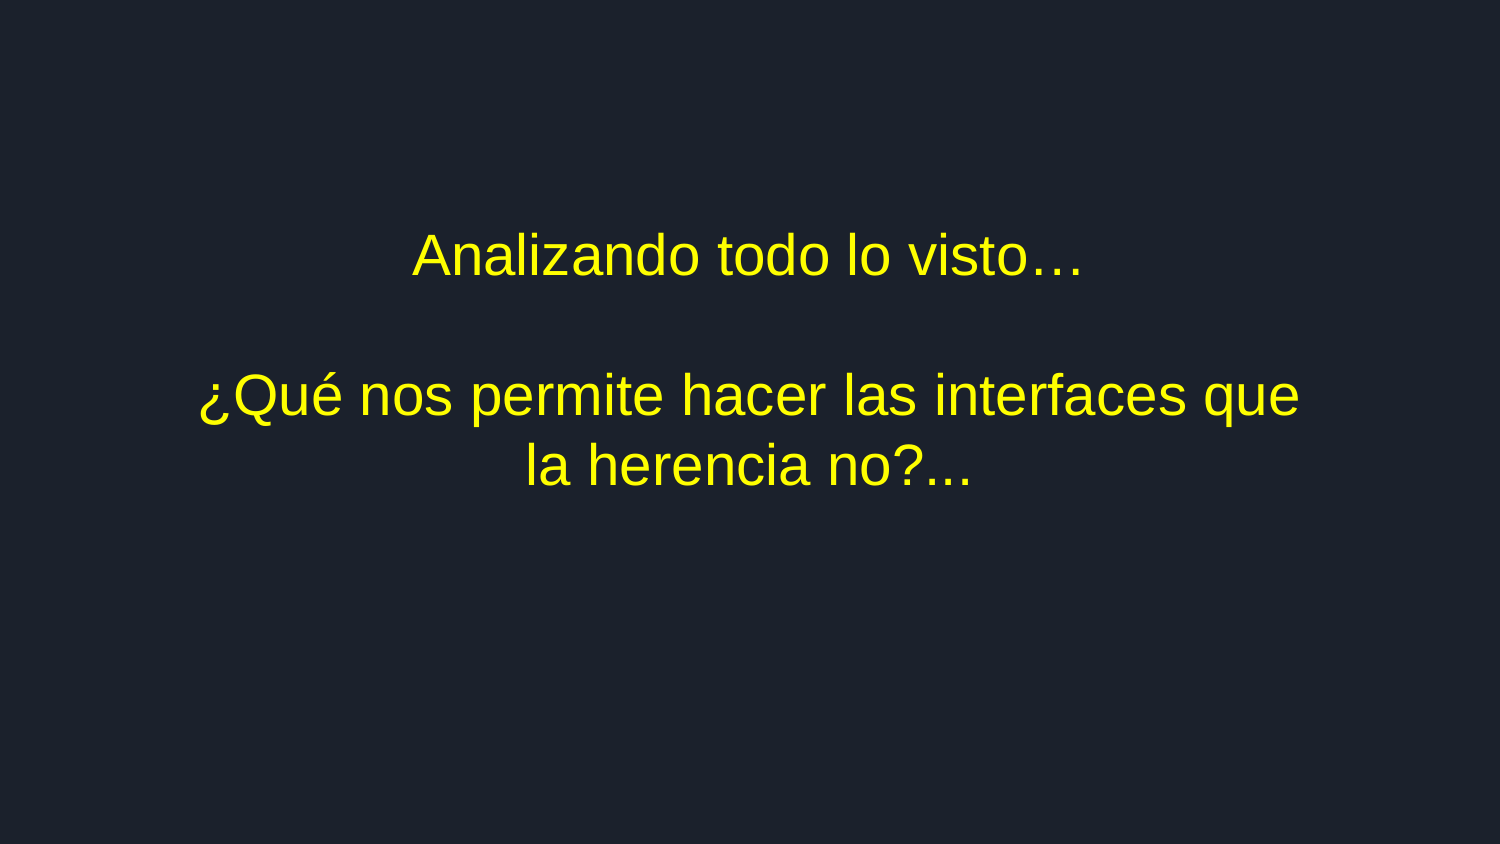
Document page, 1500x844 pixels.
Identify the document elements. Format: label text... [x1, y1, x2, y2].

text_box Analizando todo lo visto… ¿Qué nos permite hacer las interfaces que la herencia no?... [182, 202, 1318, 583]
